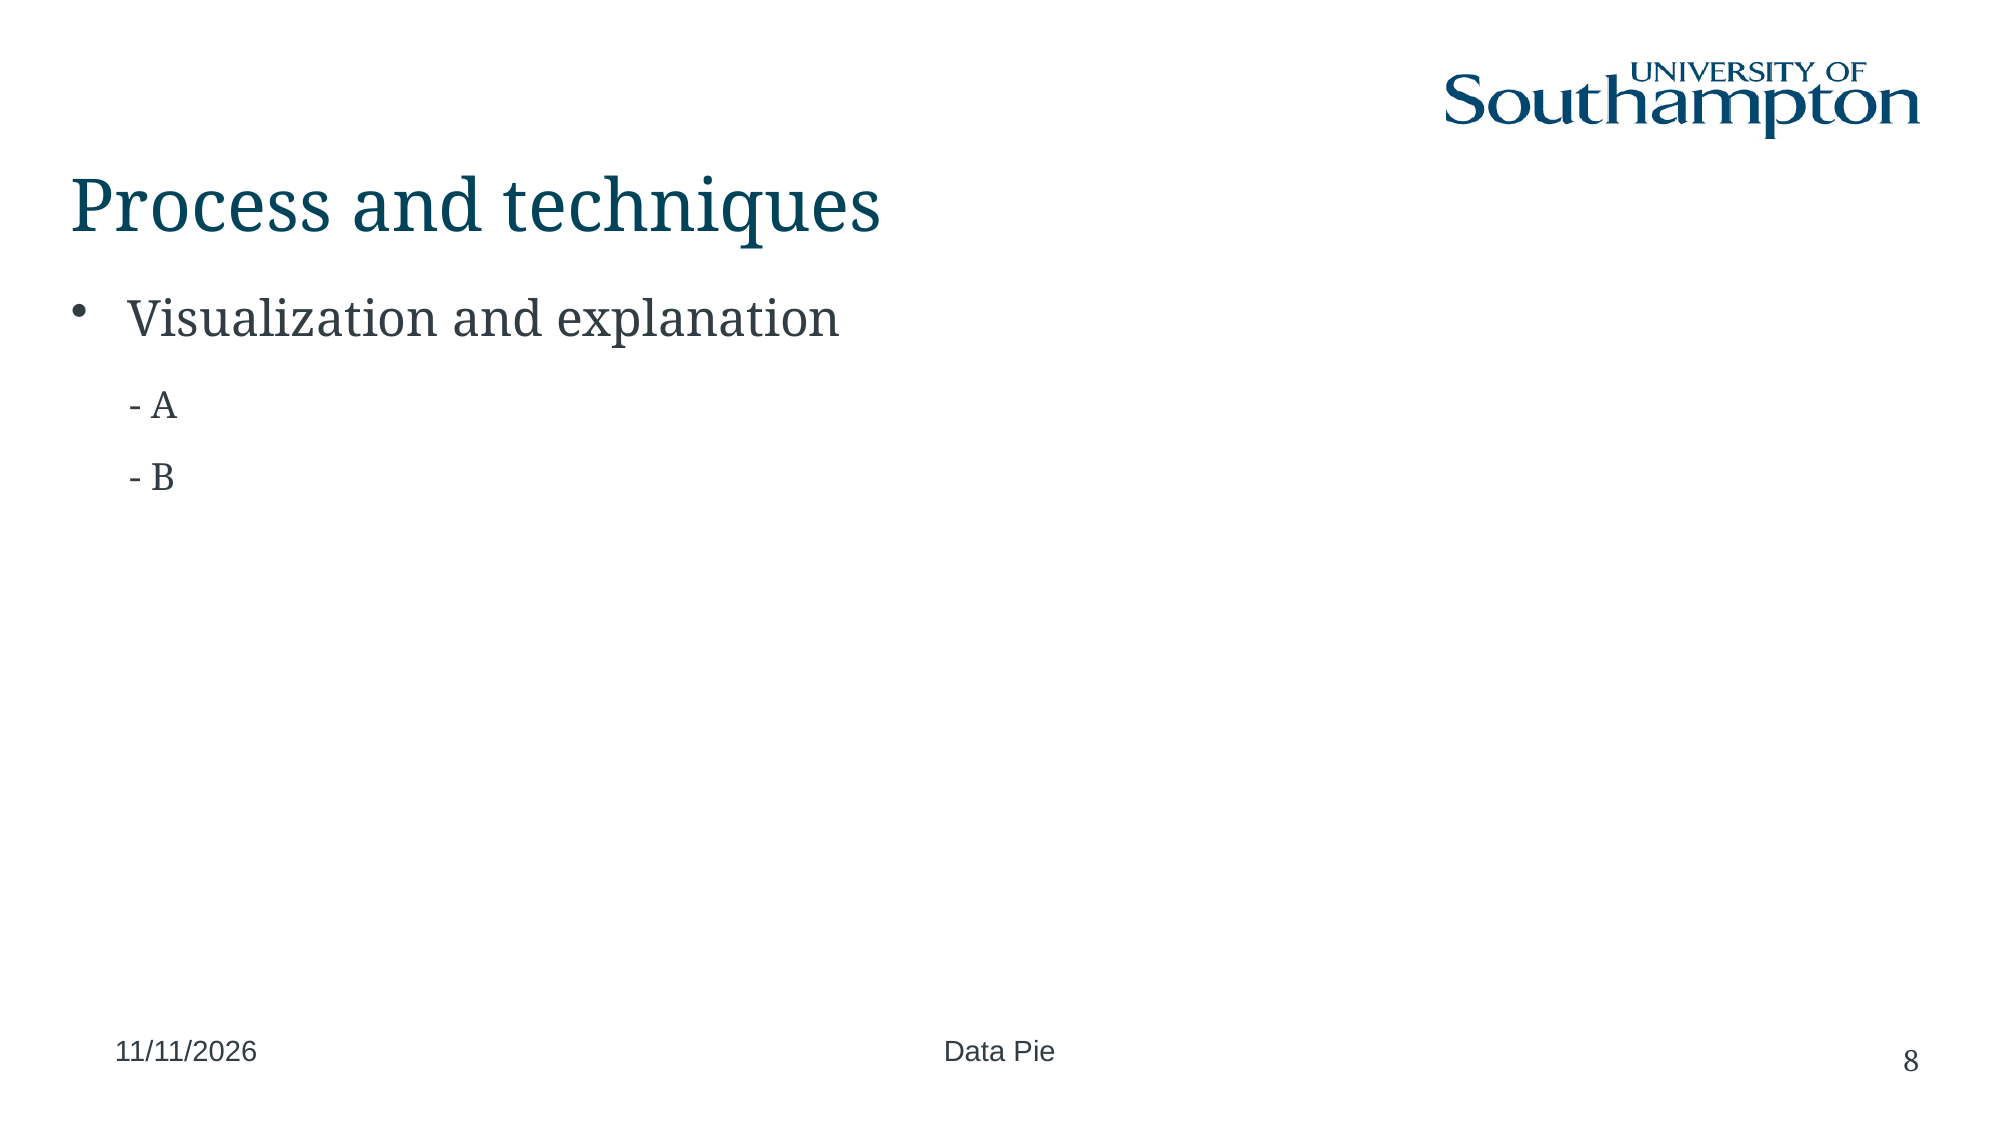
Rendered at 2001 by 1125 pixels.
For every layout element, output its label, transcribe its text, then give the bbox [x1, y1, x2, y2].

slide_number 8 [1452, 1034, 1920, 1113]
list Visualization and explanation - ﻿A - ﻿B [70, 278, 1930, 1022]
footer Data Pie [683, 1024, 1317, 1103]
title Process and techniques [70, 148, 1930, 256]
picture [1446, 62, 1920, 139]
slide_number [99, 1024, 567, 1103]
